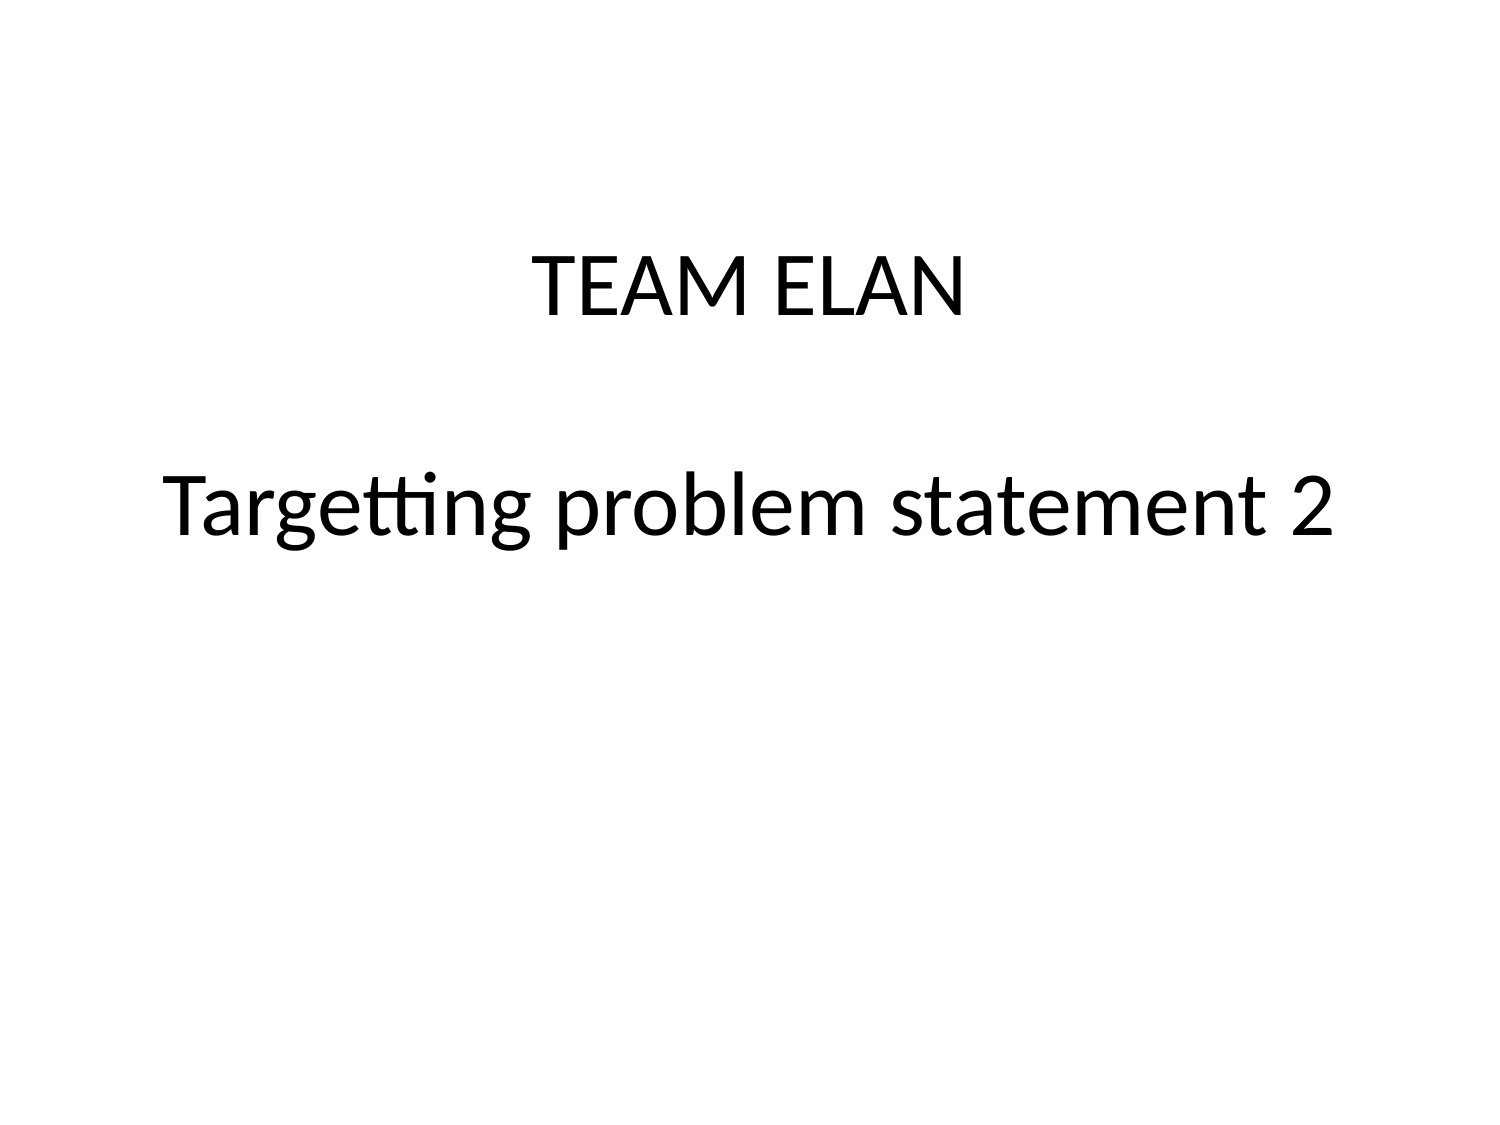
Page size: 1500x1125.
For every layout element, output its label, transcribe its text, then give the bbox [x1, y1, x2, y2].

title TEAM ELAN Targetting problem statement 2 [112, 187, 1388, 591]
